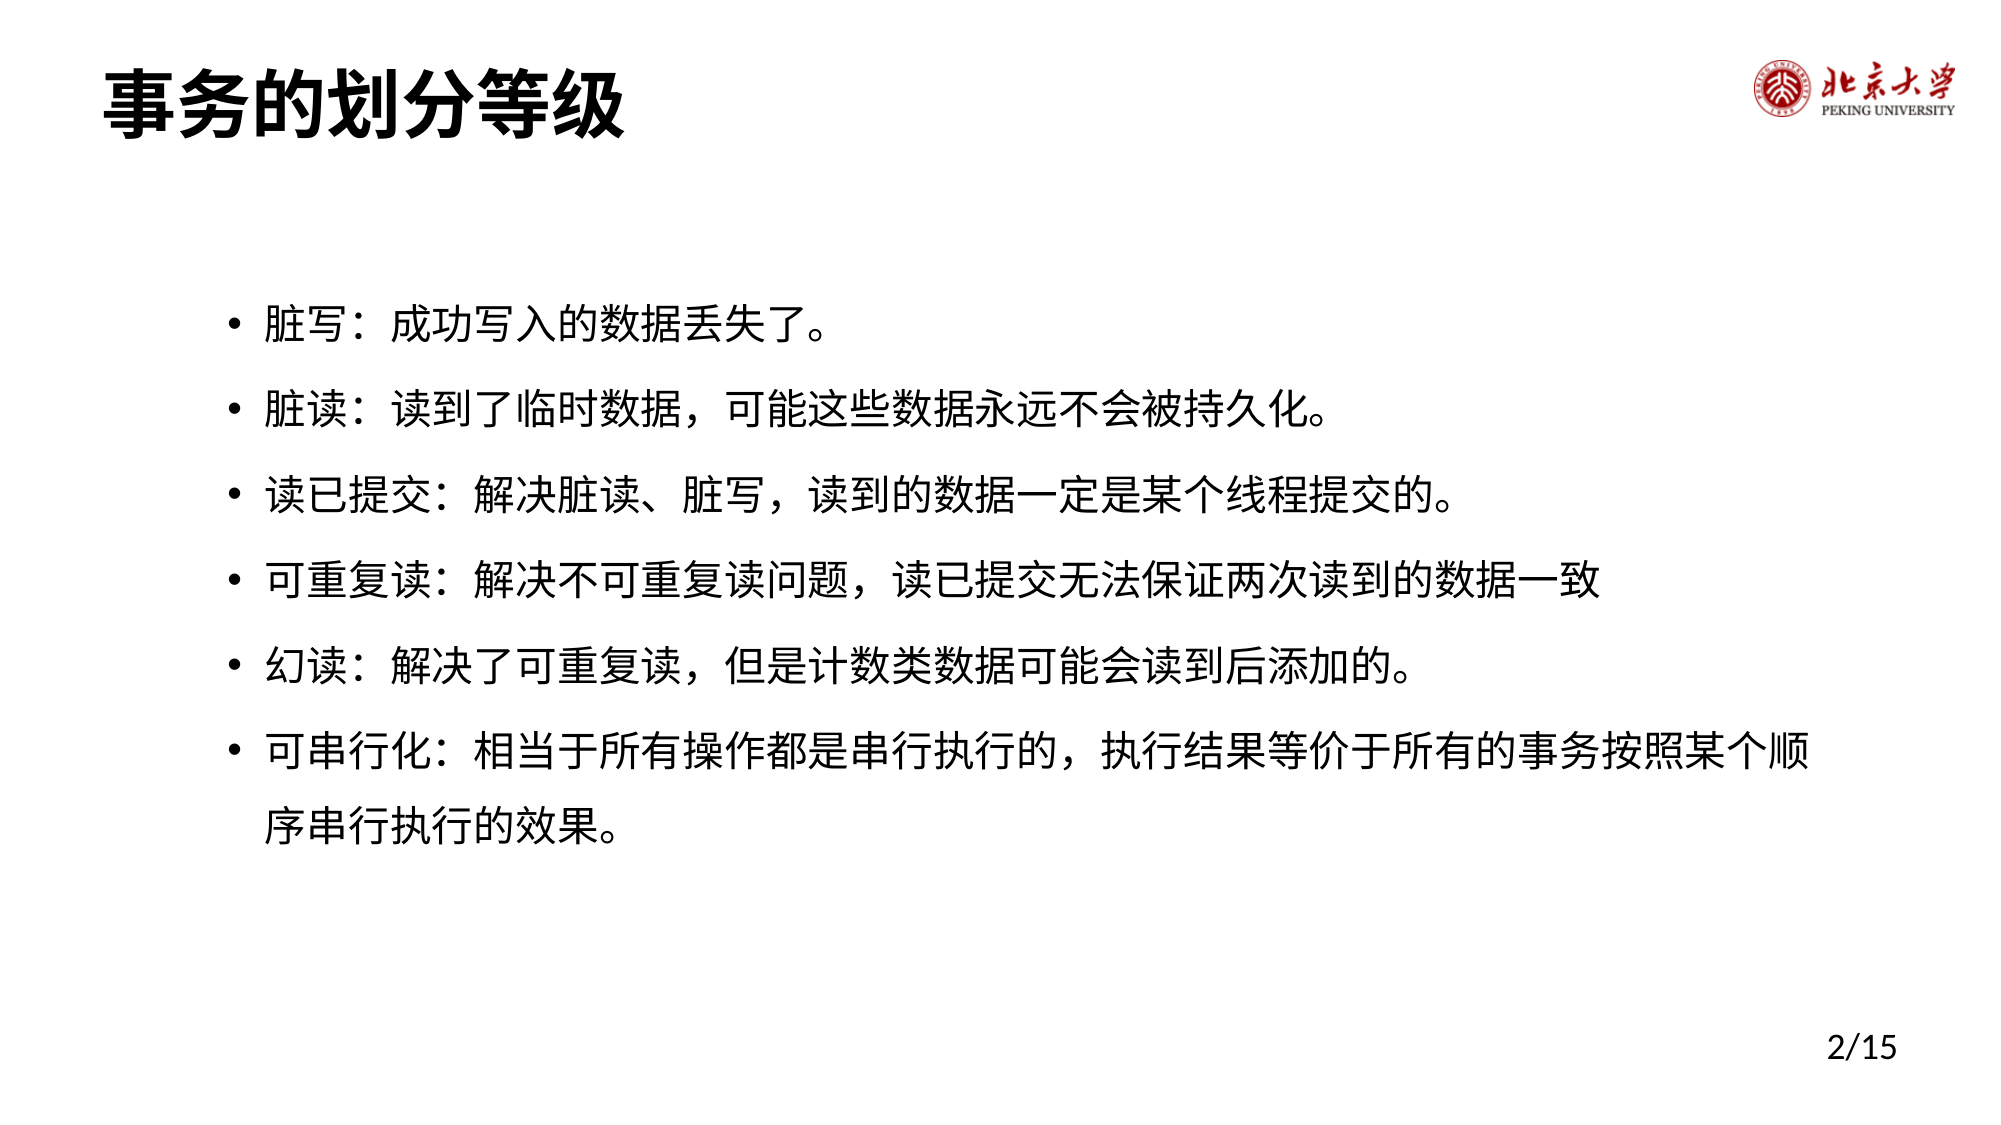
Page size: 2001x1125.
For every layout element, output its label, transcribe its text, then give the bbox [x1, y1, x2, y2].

list 脏写：成功写入的数据丢失了。 脏读：读到了临时数据，可能这些数据永远不会被持久化。 读已提交：解决脏读、脏写，读到的数据一定是某个线程提交的。 可重复读：解决不可重复读问题，读已提交无法保证两次读到的数据一致 幻读：解决了可重复读，但是计数类数据可能会读到后添加的。 可串行化：相当于所有操作都是串行执行的，执行结果等价于所有的事务按照某个顺序串行执行的效果。 [137, 265, 1863, 979]
picture [1754, 60, 1955, 117]
text_box 2/15 [1811, 1014, 1914, 1075]
title 事务的划分等级 [86, 0, 1812, 218]
